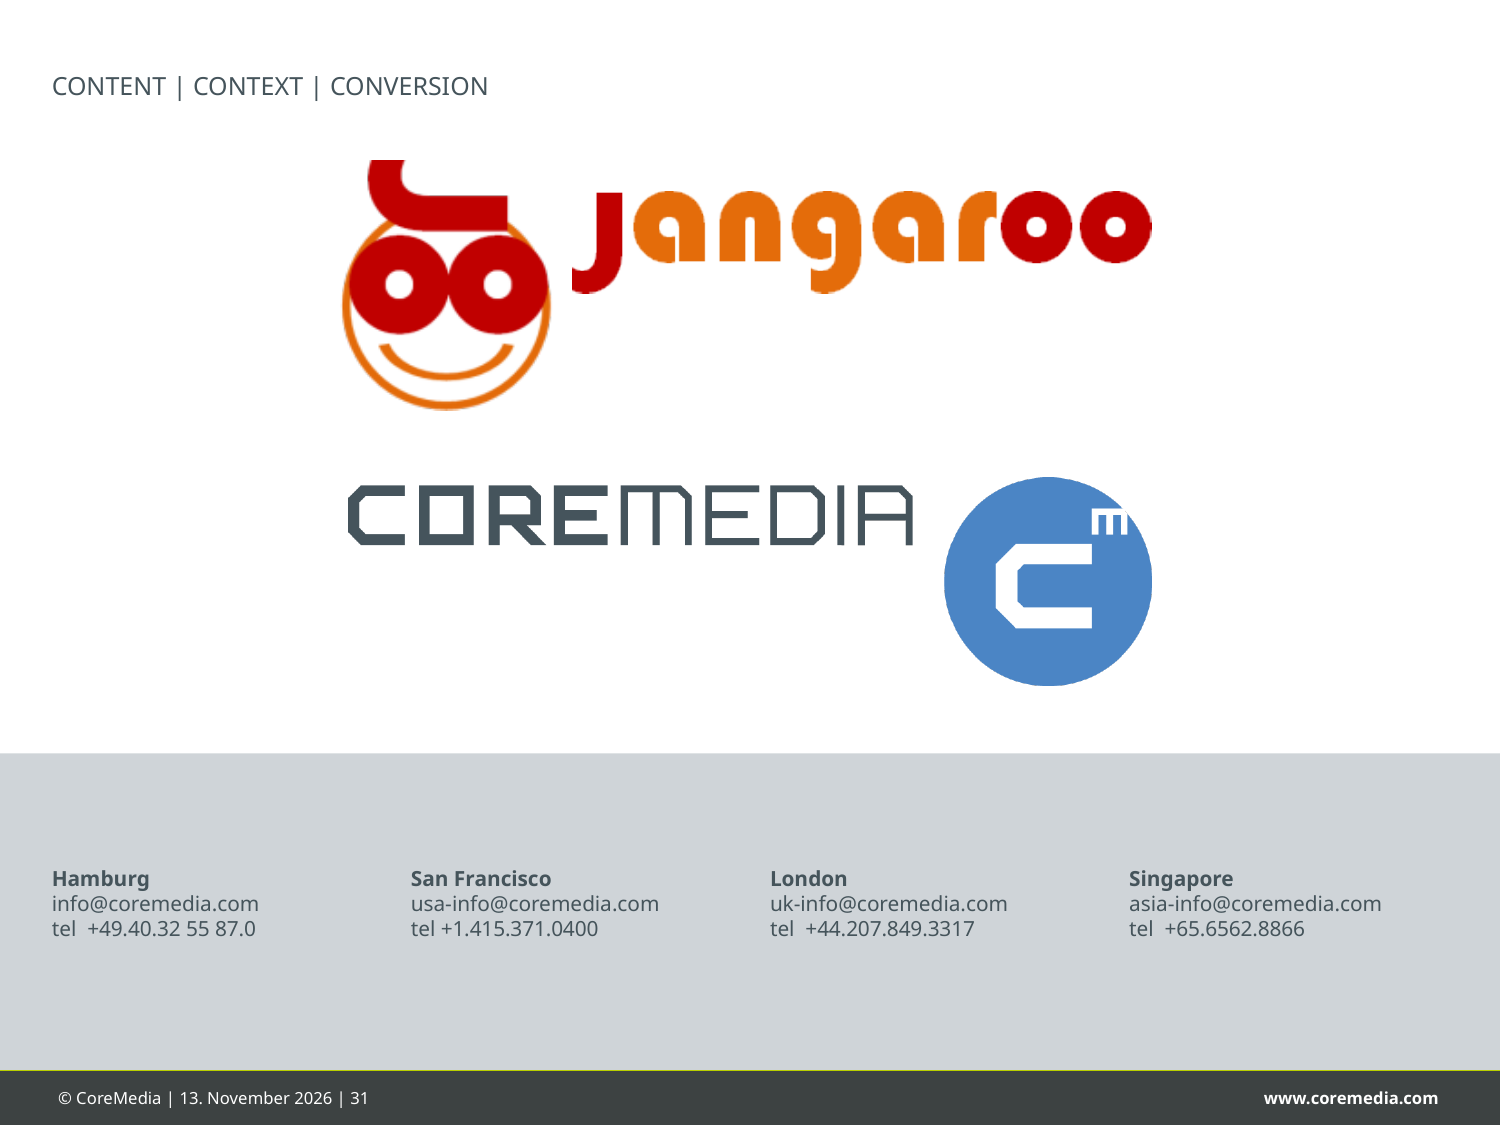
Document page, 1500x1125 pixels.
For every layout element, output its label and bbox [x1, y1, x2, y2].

picture [348, 477, 1152, 686]
picture [321, 160, 1152, 411]
